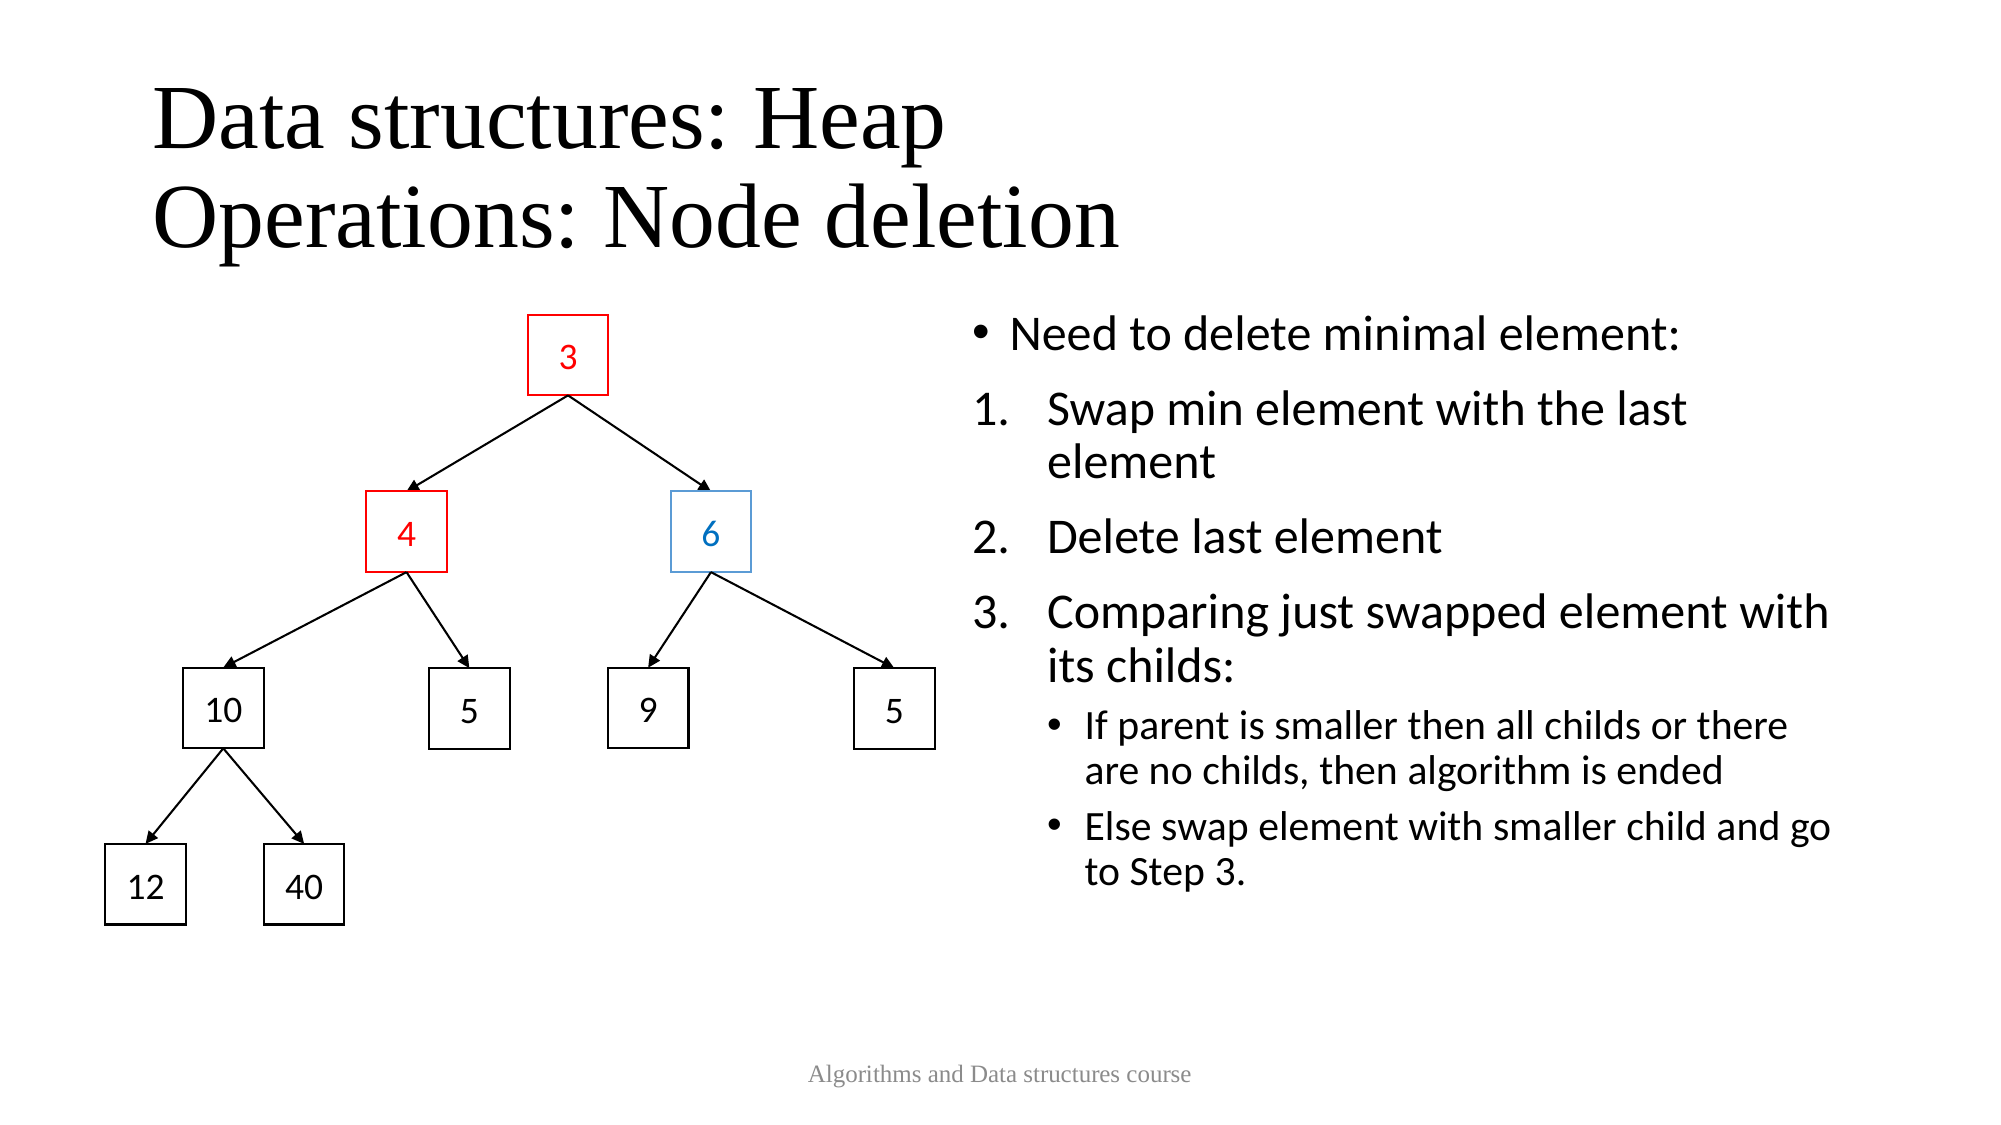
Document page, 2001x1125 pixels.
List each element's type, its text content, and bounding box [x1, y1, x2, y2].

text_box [223, 748, 305, 844]
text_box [406, 572, 470, 669]
footer Algorithms and Data structures course [662, 1042, 1338, 1103]
title Data structures: Heap Operations: Node deletion [137, 59, 1863, 278]
text_box 5 [428, 667, 511, 750]
text_box 40 [263, 843, 345, 926]
text_box 6 [670, 490, 752, 572]
text_box 3 [527, 314, 609, 395]
text_box 9 [607, 667, 690, 749]
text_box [145, 748, 223, 844]
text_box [406, 395, 568, 492]
list Need to delete minimal element: Swap min element with the last element Delete last element Comparing just swapped element with its childs: If parent is smaller then all childs or there are no childs, then algorithm is ended Else swap element with smaller child and go to Step 3. [956, 299, 1863, 1014]
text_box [648, 572, 710, 668]
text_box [223, 572, 406, 668]
text_box 5 [853, 667, 936, 750]
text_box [710, 572, 895, 669]
text_box 12 [104, 843, 187, 926]
text_box 10 [182, 667, 265, 748]
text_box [568, 395, 711, 492]
text_box 4 [365, 490, 448, 572]
